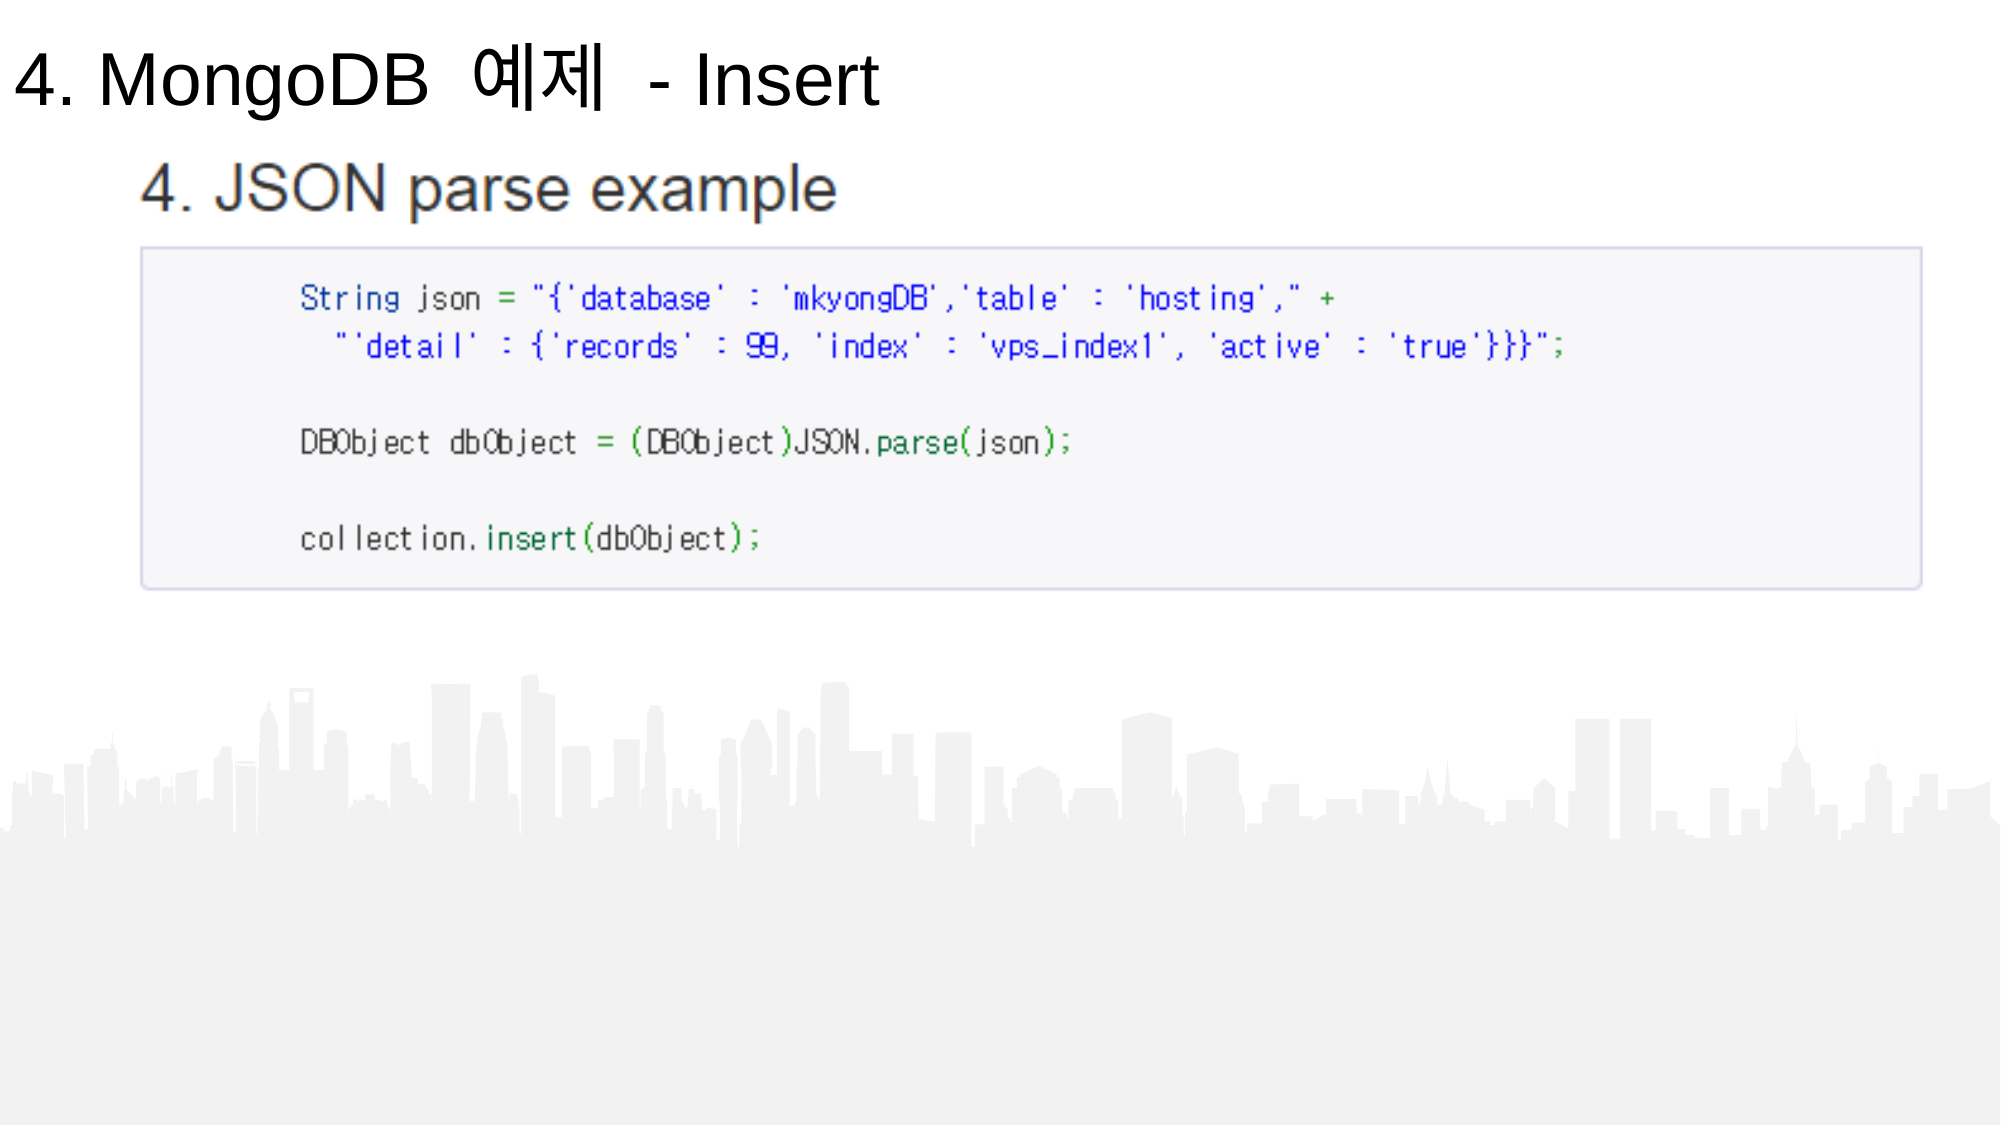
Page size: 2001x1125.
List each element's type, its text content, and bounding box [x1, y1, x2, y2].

picture [88, 131, 1974, 624]
text_box 4. MongoDB 예제 - Insert [0, 33, 1524, 132]
